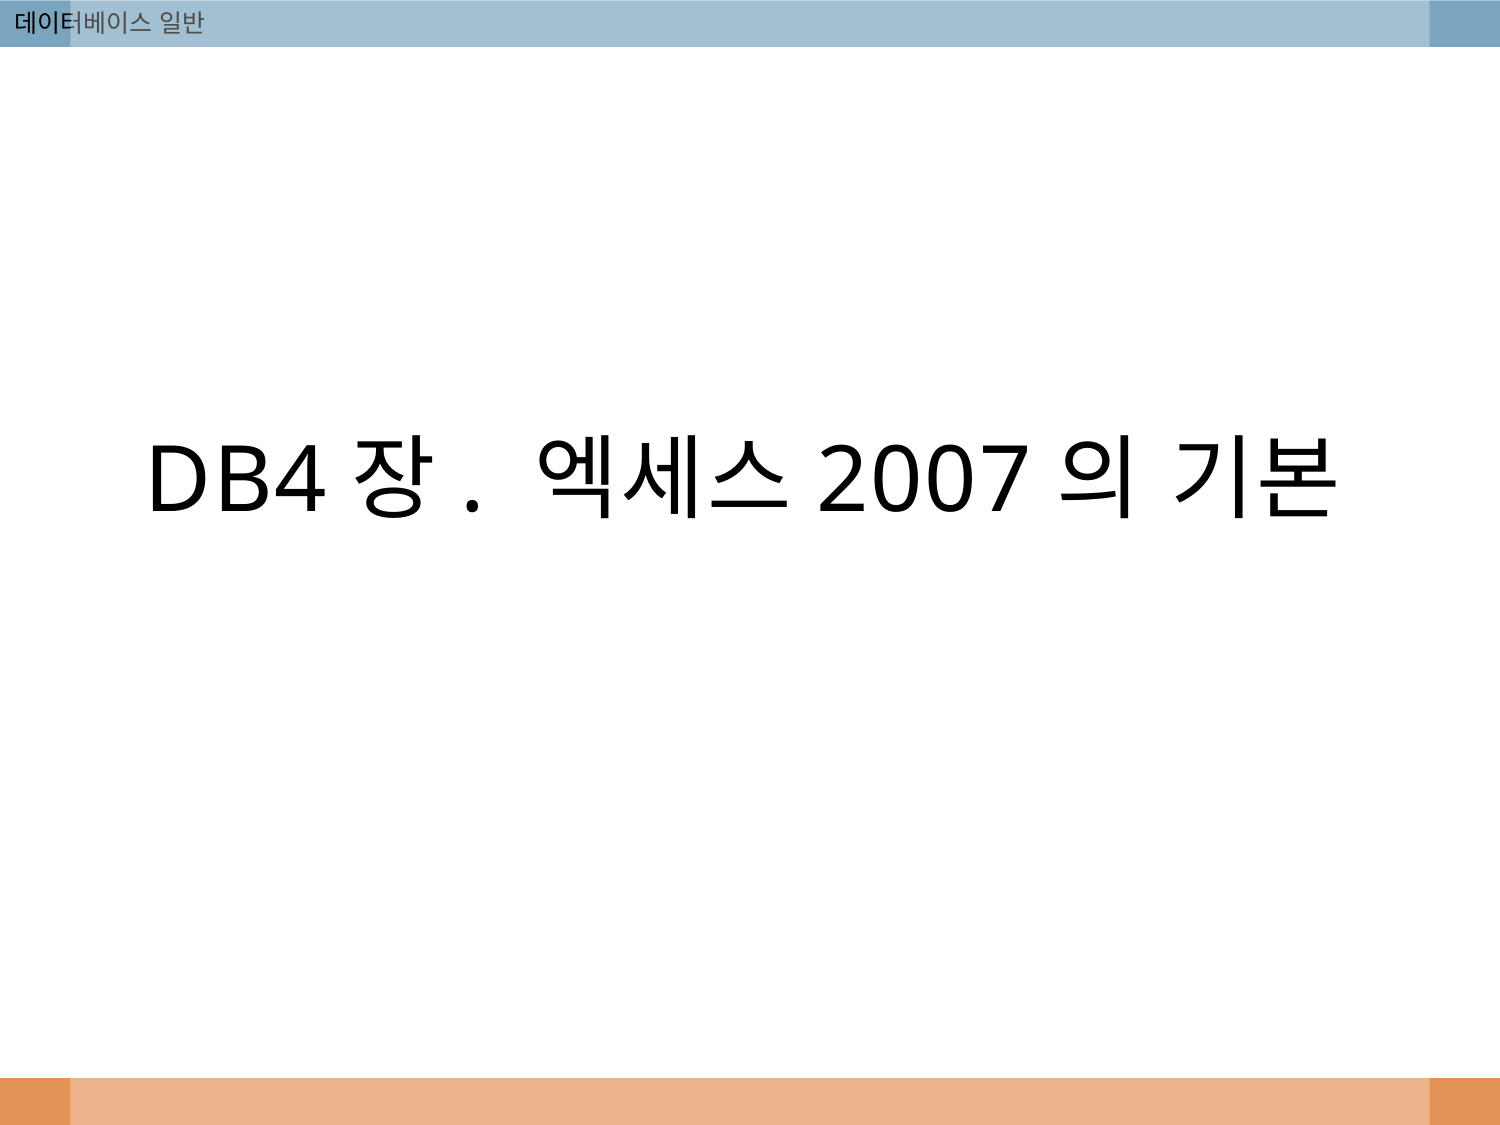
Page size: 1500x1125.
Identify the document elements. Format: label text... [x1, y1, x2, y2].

title DB4장. 엑세스2007의 기본 [117, 351, 1372, 598]
